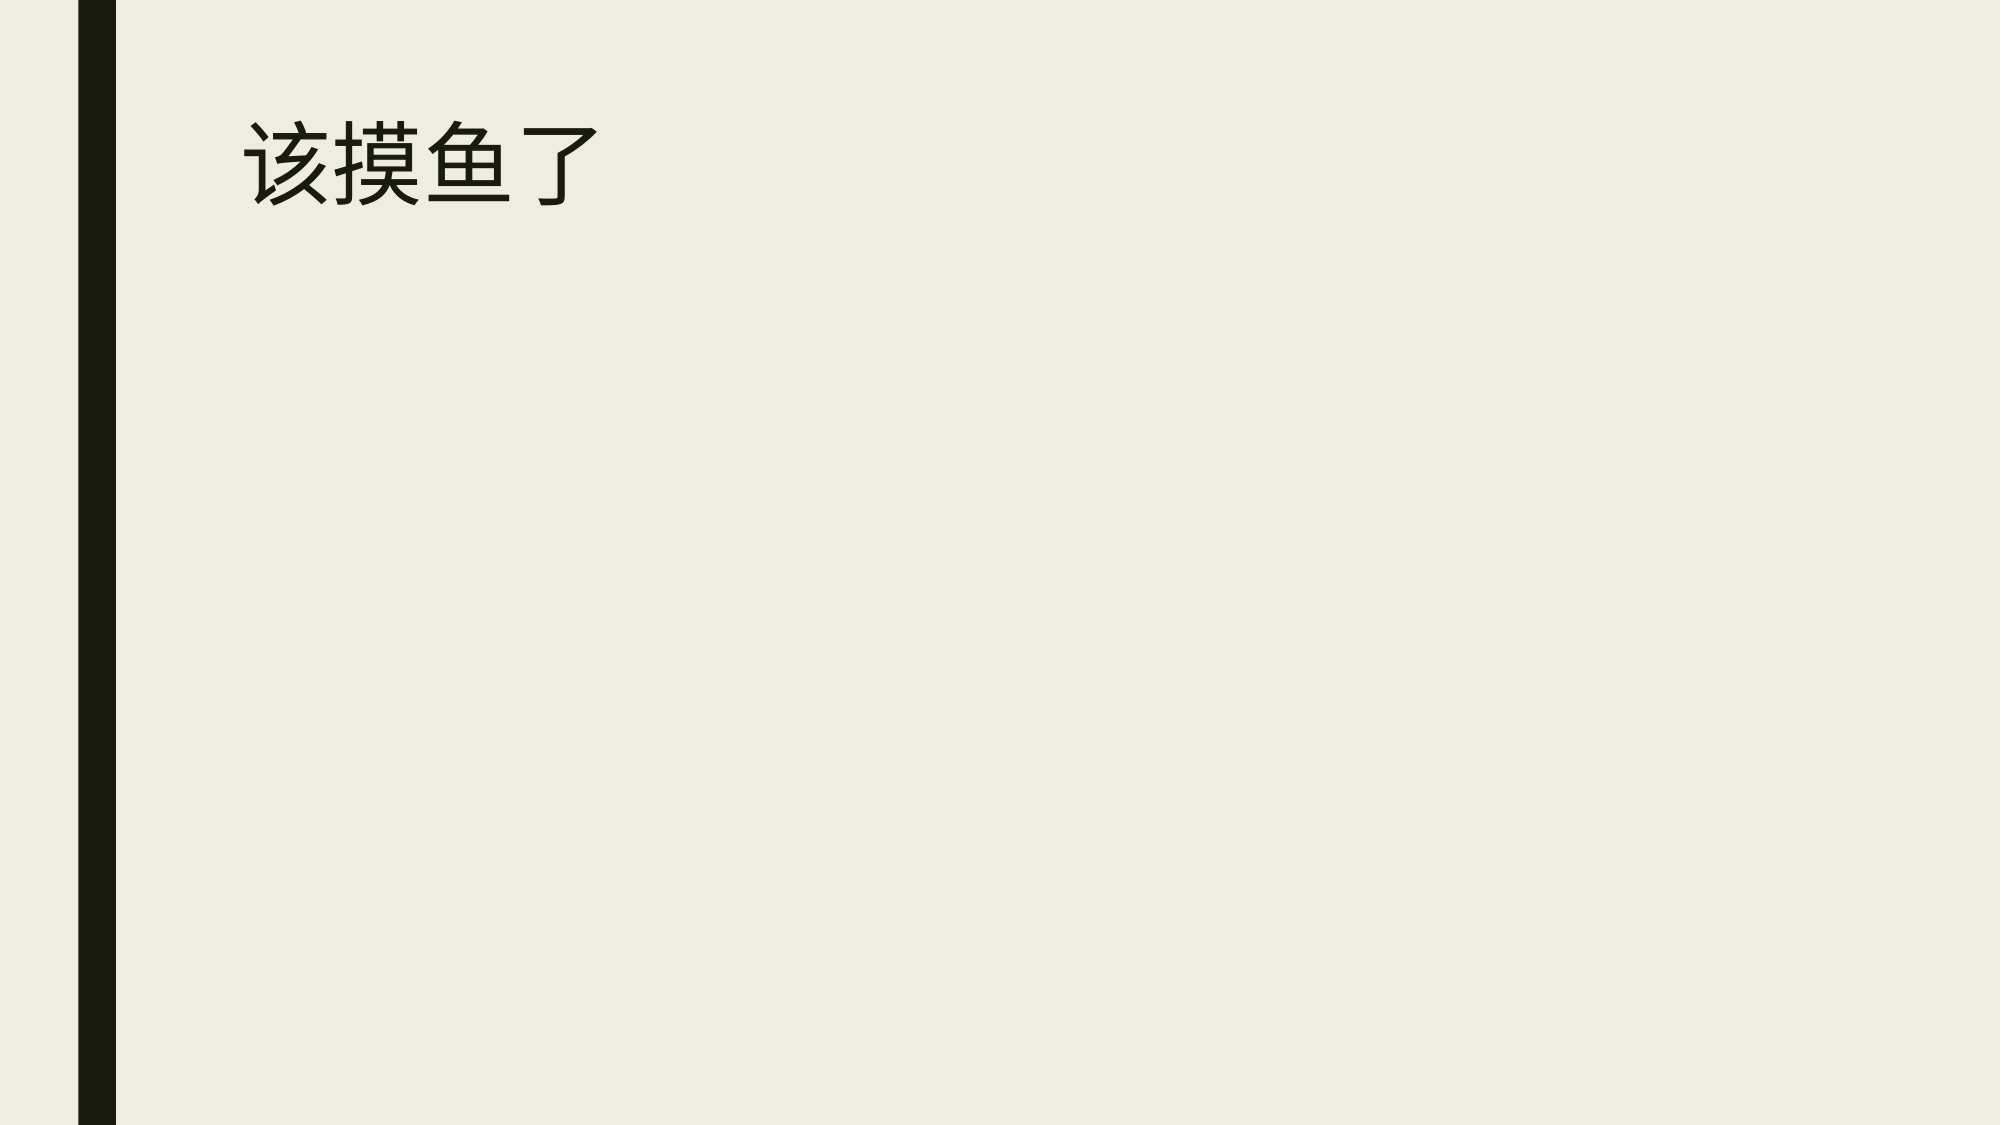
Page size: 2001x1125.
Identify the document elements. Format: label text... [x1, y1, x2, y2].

title 该摸鱼了 [225, 112, 1800, 357]
